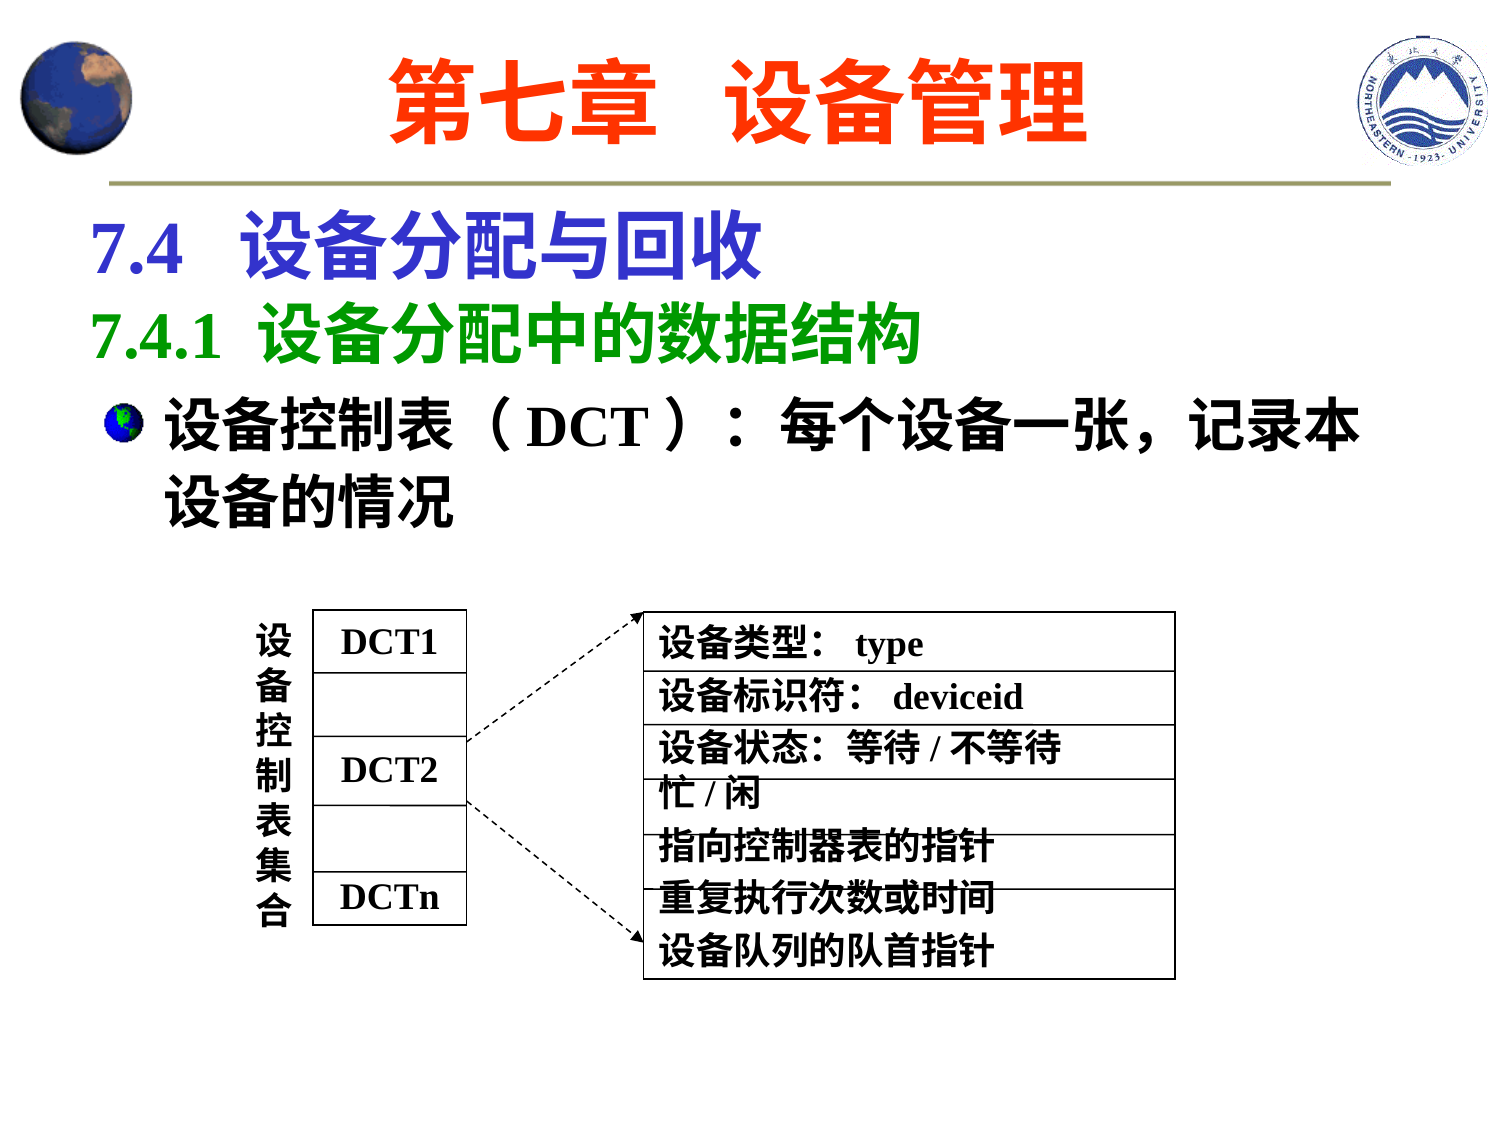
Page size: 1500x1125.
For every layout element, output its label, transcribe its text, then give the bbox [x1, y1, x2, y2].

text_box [232, 609, 1176, 945]
picture [0, 37, 138, 161]
picture [1352, 33, 1490, 171]
text_box 7.4 设备分配与回收 7.4.1 设备分配中的数据结构 [74, 186, 1425, 380]
text_box 第七章 设备管理 [174, 37, 1300, 163]
text_box 设备控制表（DCT）：每个设备一张，记录本设备的情况 [88, 380, 1389, 543]
picture [103, 402, 145, 444]
picture [109, 175, 1391, 186]
